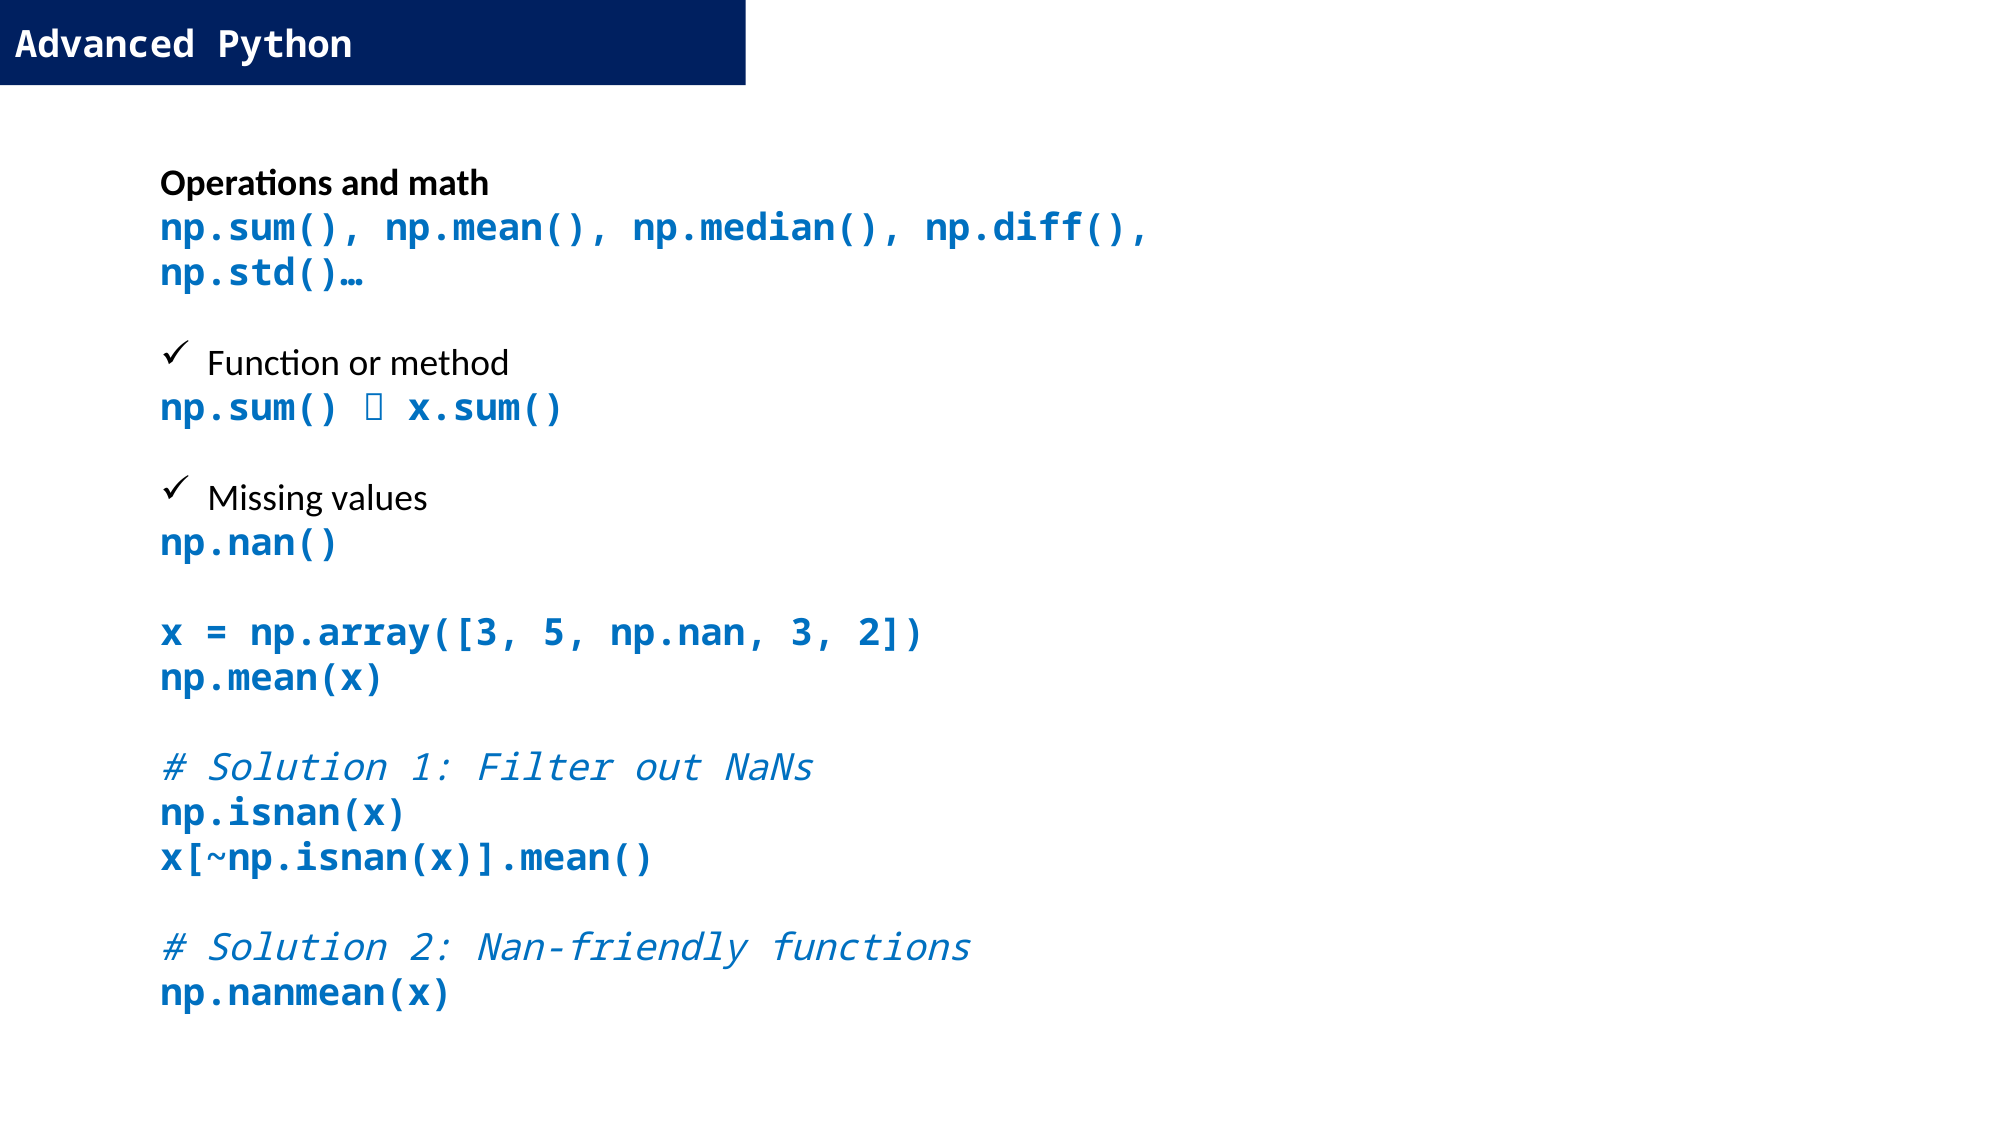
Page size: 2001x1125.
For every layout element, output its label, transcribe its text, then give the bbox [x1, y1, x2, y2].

text_box Operations and math np.sum(), np.mean(), np.median(), np.diff(), np.std()… Function or method np.sum()  x.sum() Missing values np.nan() x = np.array([3, 5, np.nan, 3, 2]) np.mean(x) # Solution 1: Filter out NaNs np.isnan(x) x[~np.isnan(x)].mean() # Solution 2: Nan-friendly functions np.nanmean(x) [145, 116, 1303, 1055]
text_box Advanced Python [0, 0, 746, 86]
